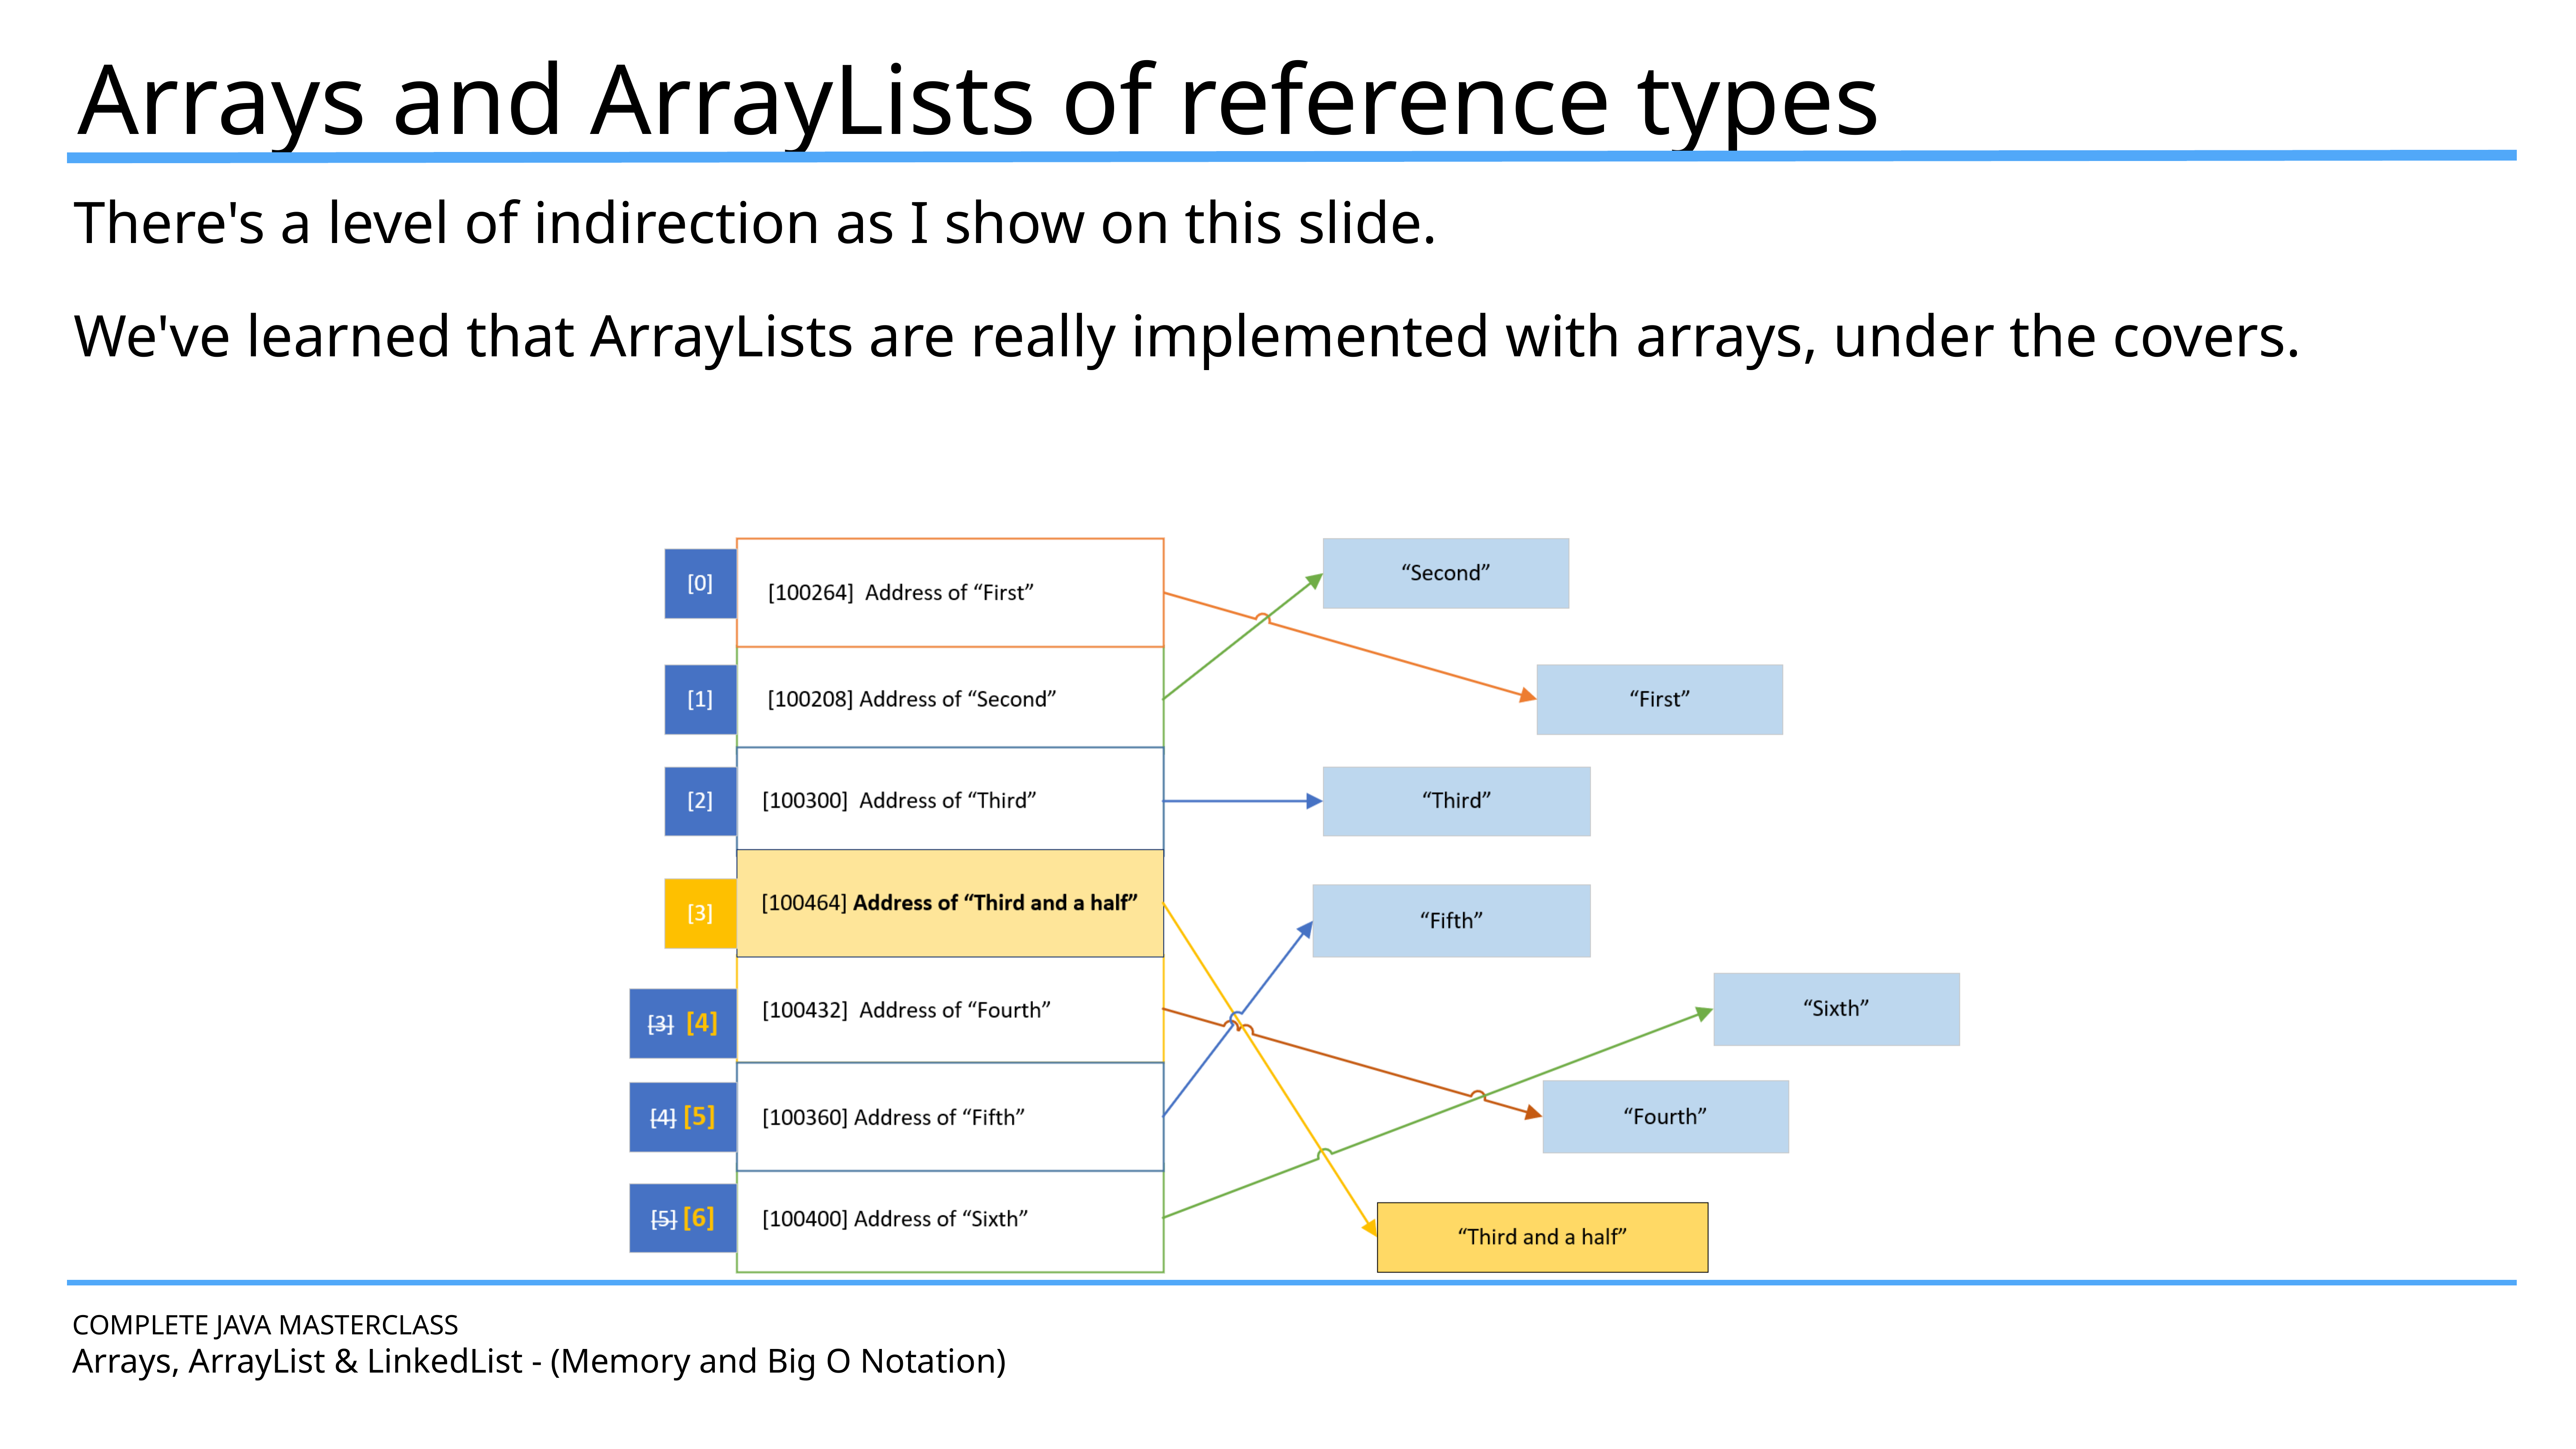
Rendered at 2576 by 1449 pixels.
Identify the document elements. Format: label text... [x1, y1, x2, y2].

picture [527, 500, 2049, 1348]
text_box COMPLETE JAVA MASTERCLASS Arrays, ArrayList & LinkedList - (Memory and Big O Notation) [67, 1302, 1195, 1385]
text_box Arrays and ArrayLists of reference types [72, 32, 1887, 159]
text_box There's a level of indirection as I show on this slide. We've learned that ArrayLists are really implemented with arrays, under the covers. [67, 182, 2517, 1139]
